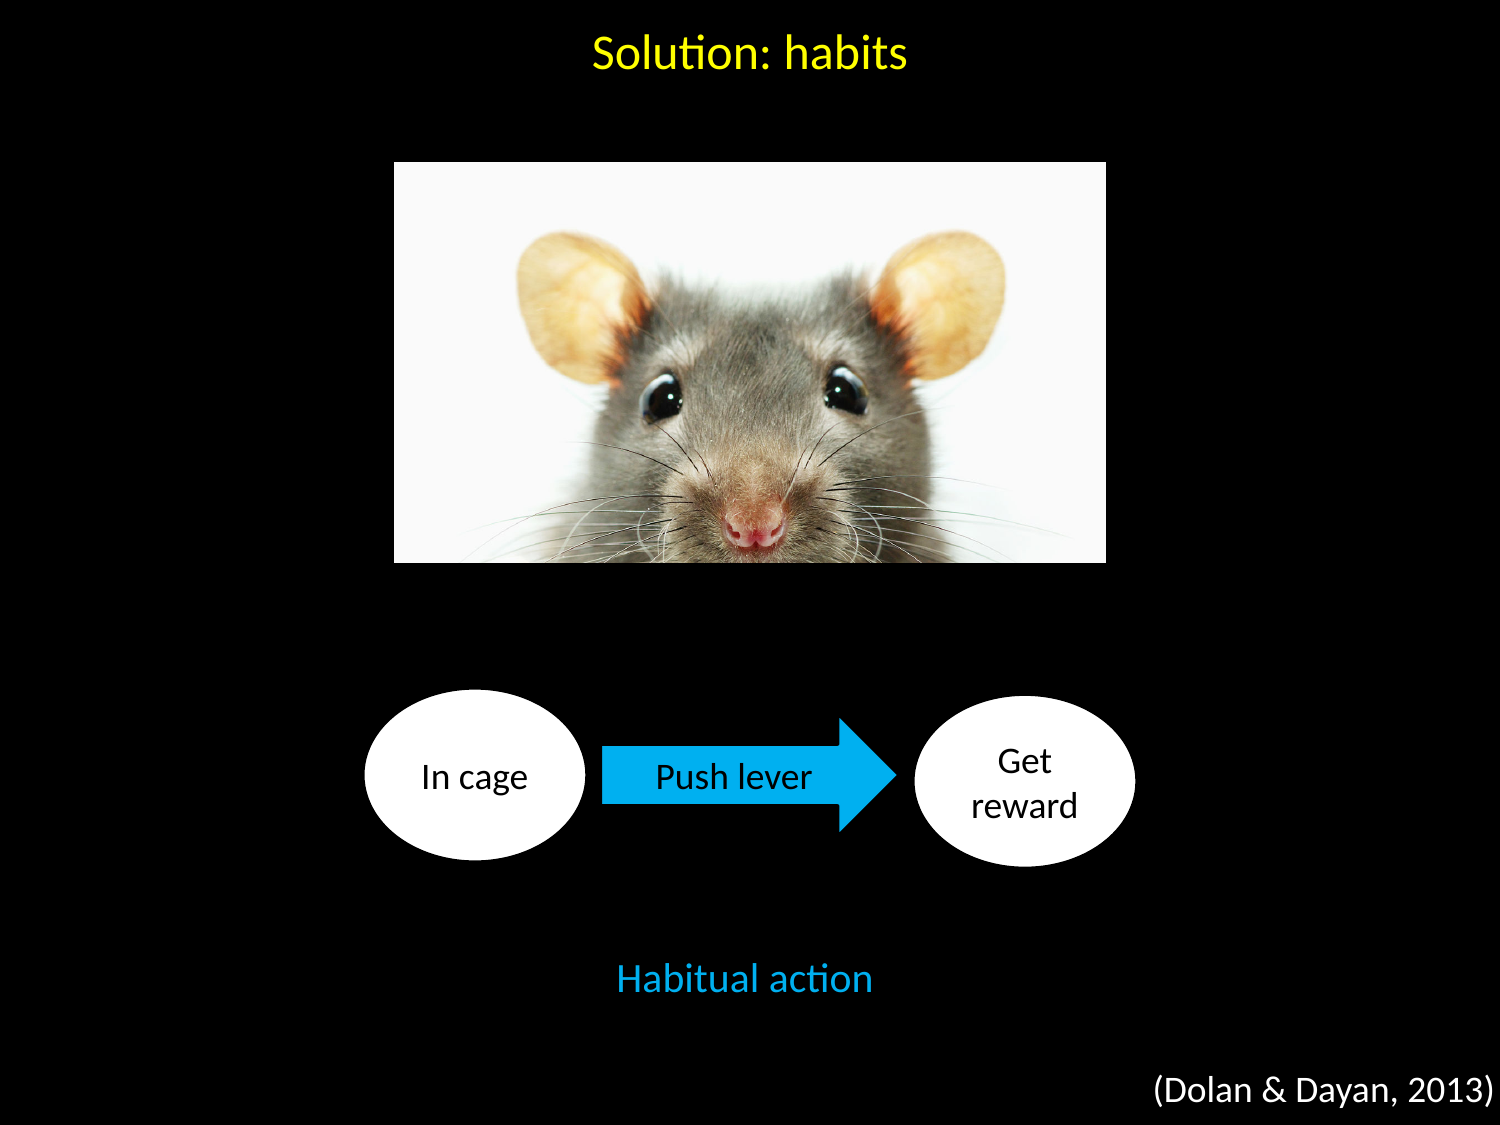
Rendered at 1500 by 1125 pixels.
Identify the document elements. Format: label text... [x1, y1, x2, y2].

text_box Solution: habits [0, 11, 1500, 87]
text_box Push lever [597, 710, 903, 840]
text_box Get reward [910, 691, 1140, 871]
text_box (Dolan & Dayan, 2013) [1137, 1057, 1500, 1117]
text_box In cage [360, 685, 590, 865]
text_box Habitual action [601, 943, 889, 1009]
picture [394, 162, 1106, 563]
